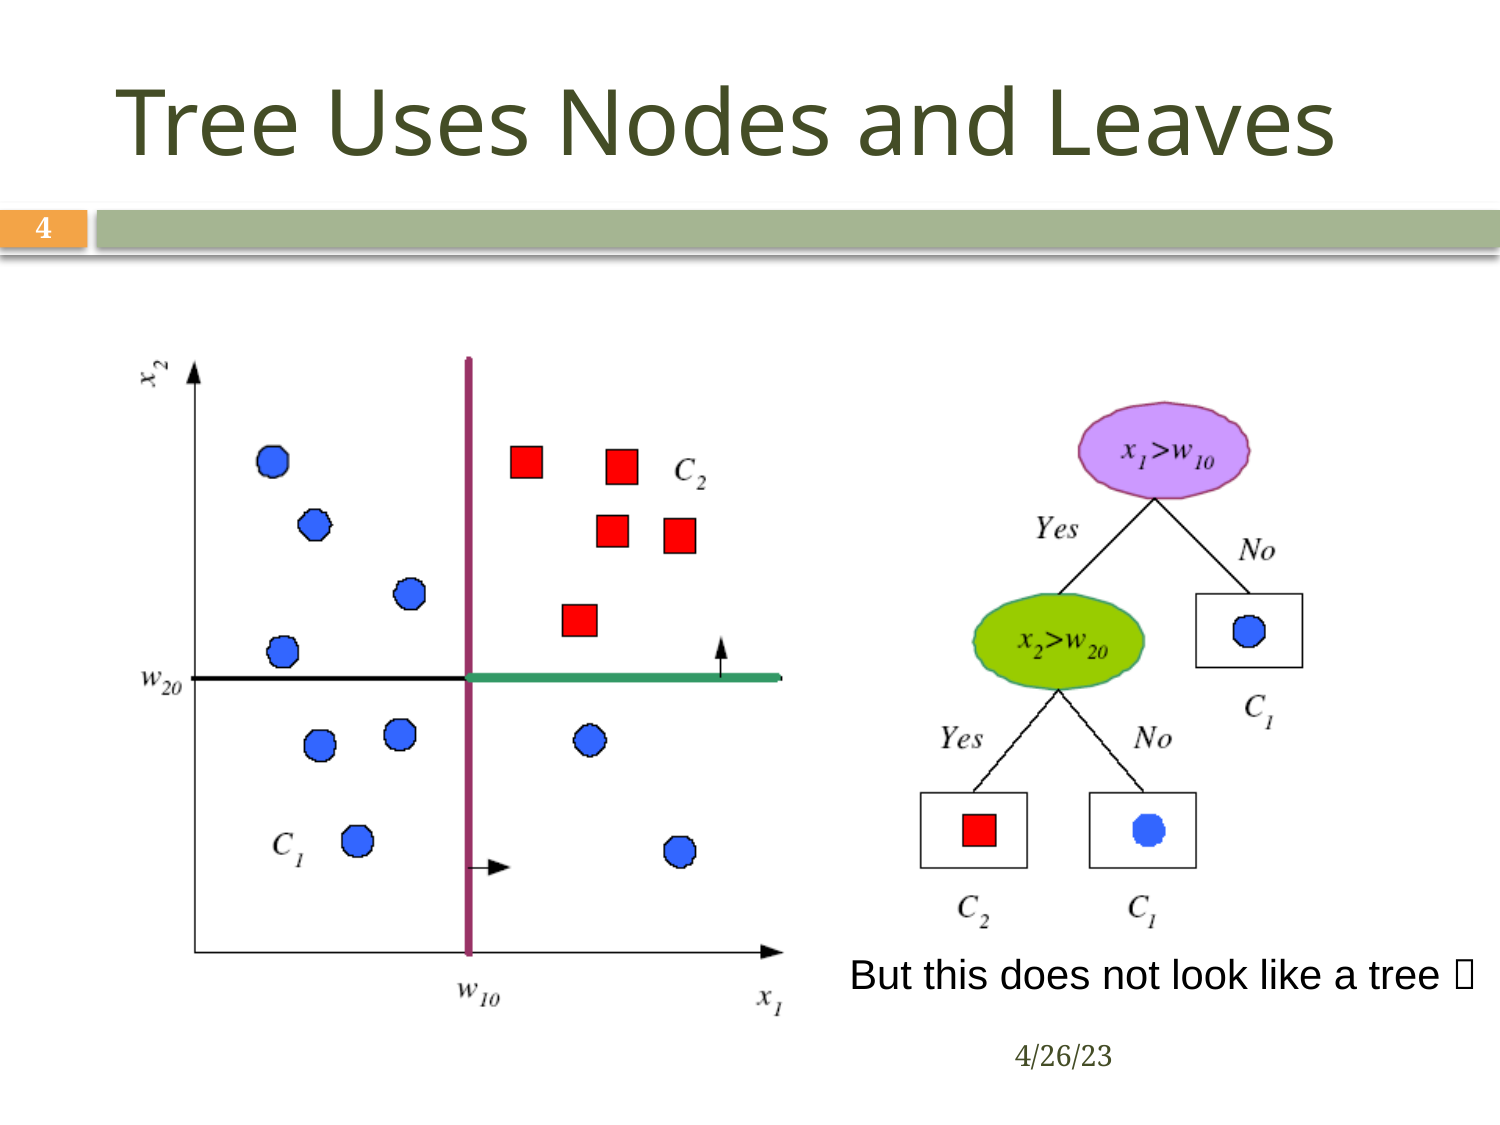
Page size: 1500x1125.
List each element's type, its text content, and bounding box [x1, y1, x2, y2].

picture [135, 349, 1316, 1021]
title Tree Uses Nodes and Leaves [100, 37, 1438, 200]
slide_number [999, 1025, 1438, 1085]
text_box But this does not look like a tree  [1321, 940, 1493, 1006]
slide_number 4 [0, 208, 88, 249]
